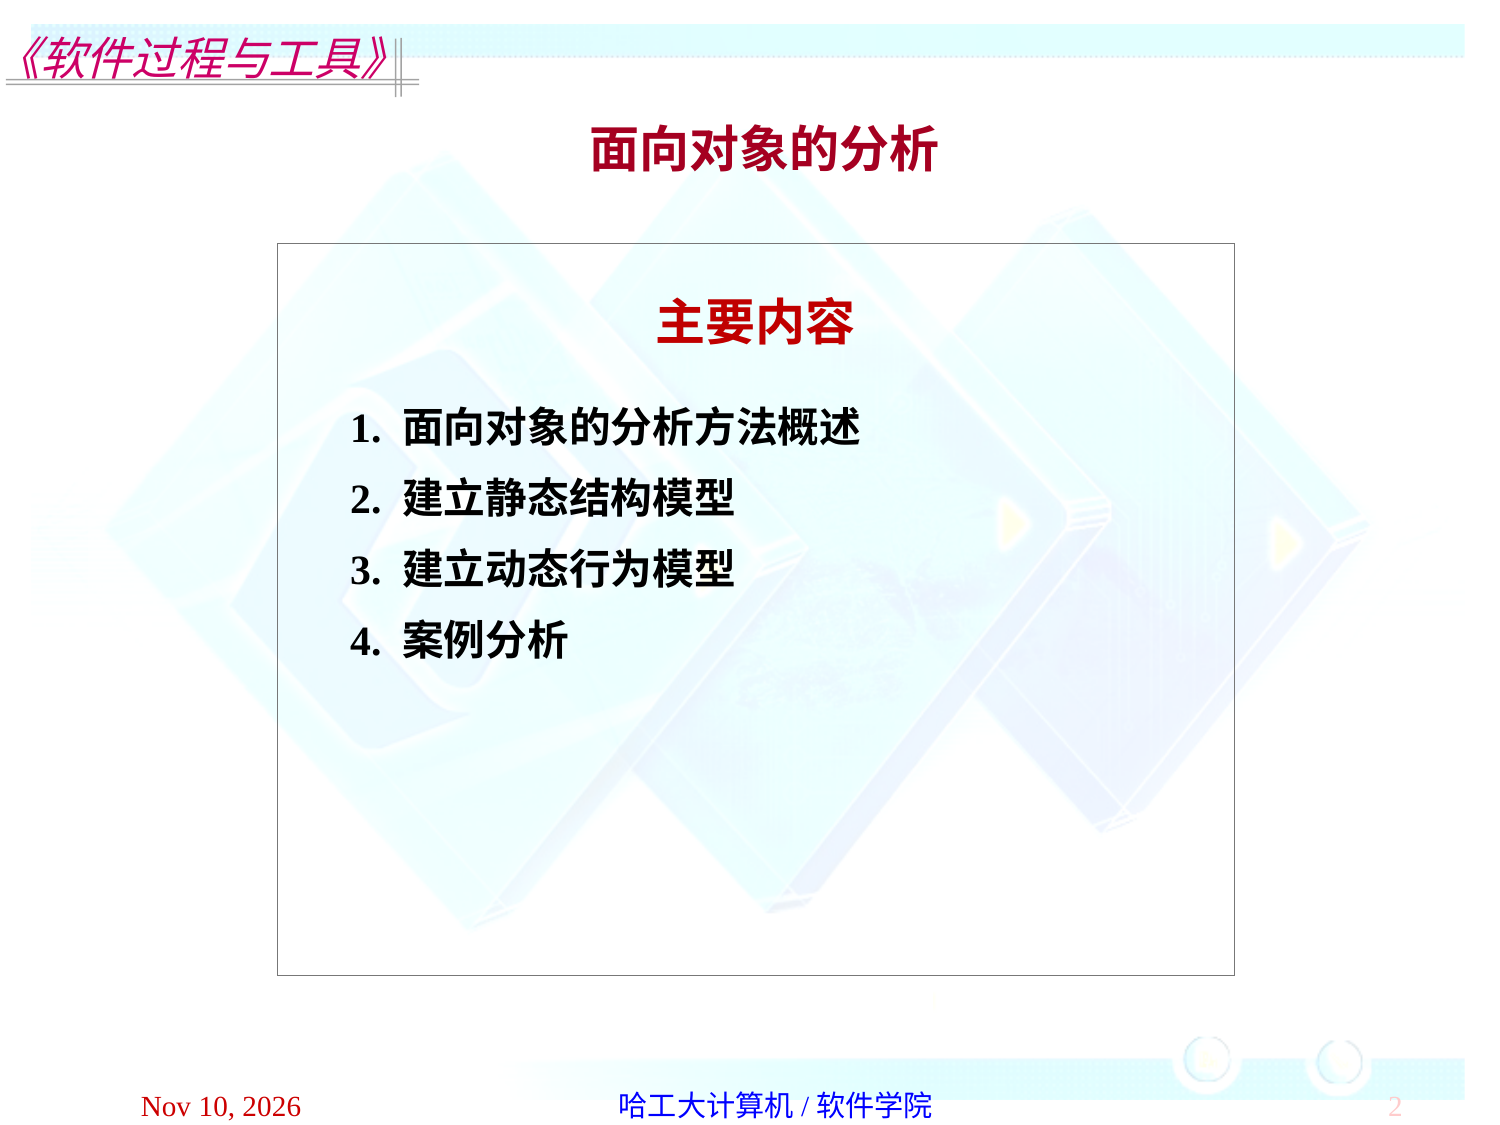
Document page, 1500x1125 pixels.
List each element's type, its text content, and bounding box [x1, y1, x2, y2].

text_box 主要内容 1. 面向对象的分析方法概述 2. 建立静态结构模型 3. 建立动态行为模型 4. 案例分析 [277, 243, 1235, 976]
text_box 面向对象的分析 [389, 74, 1140, 221]
